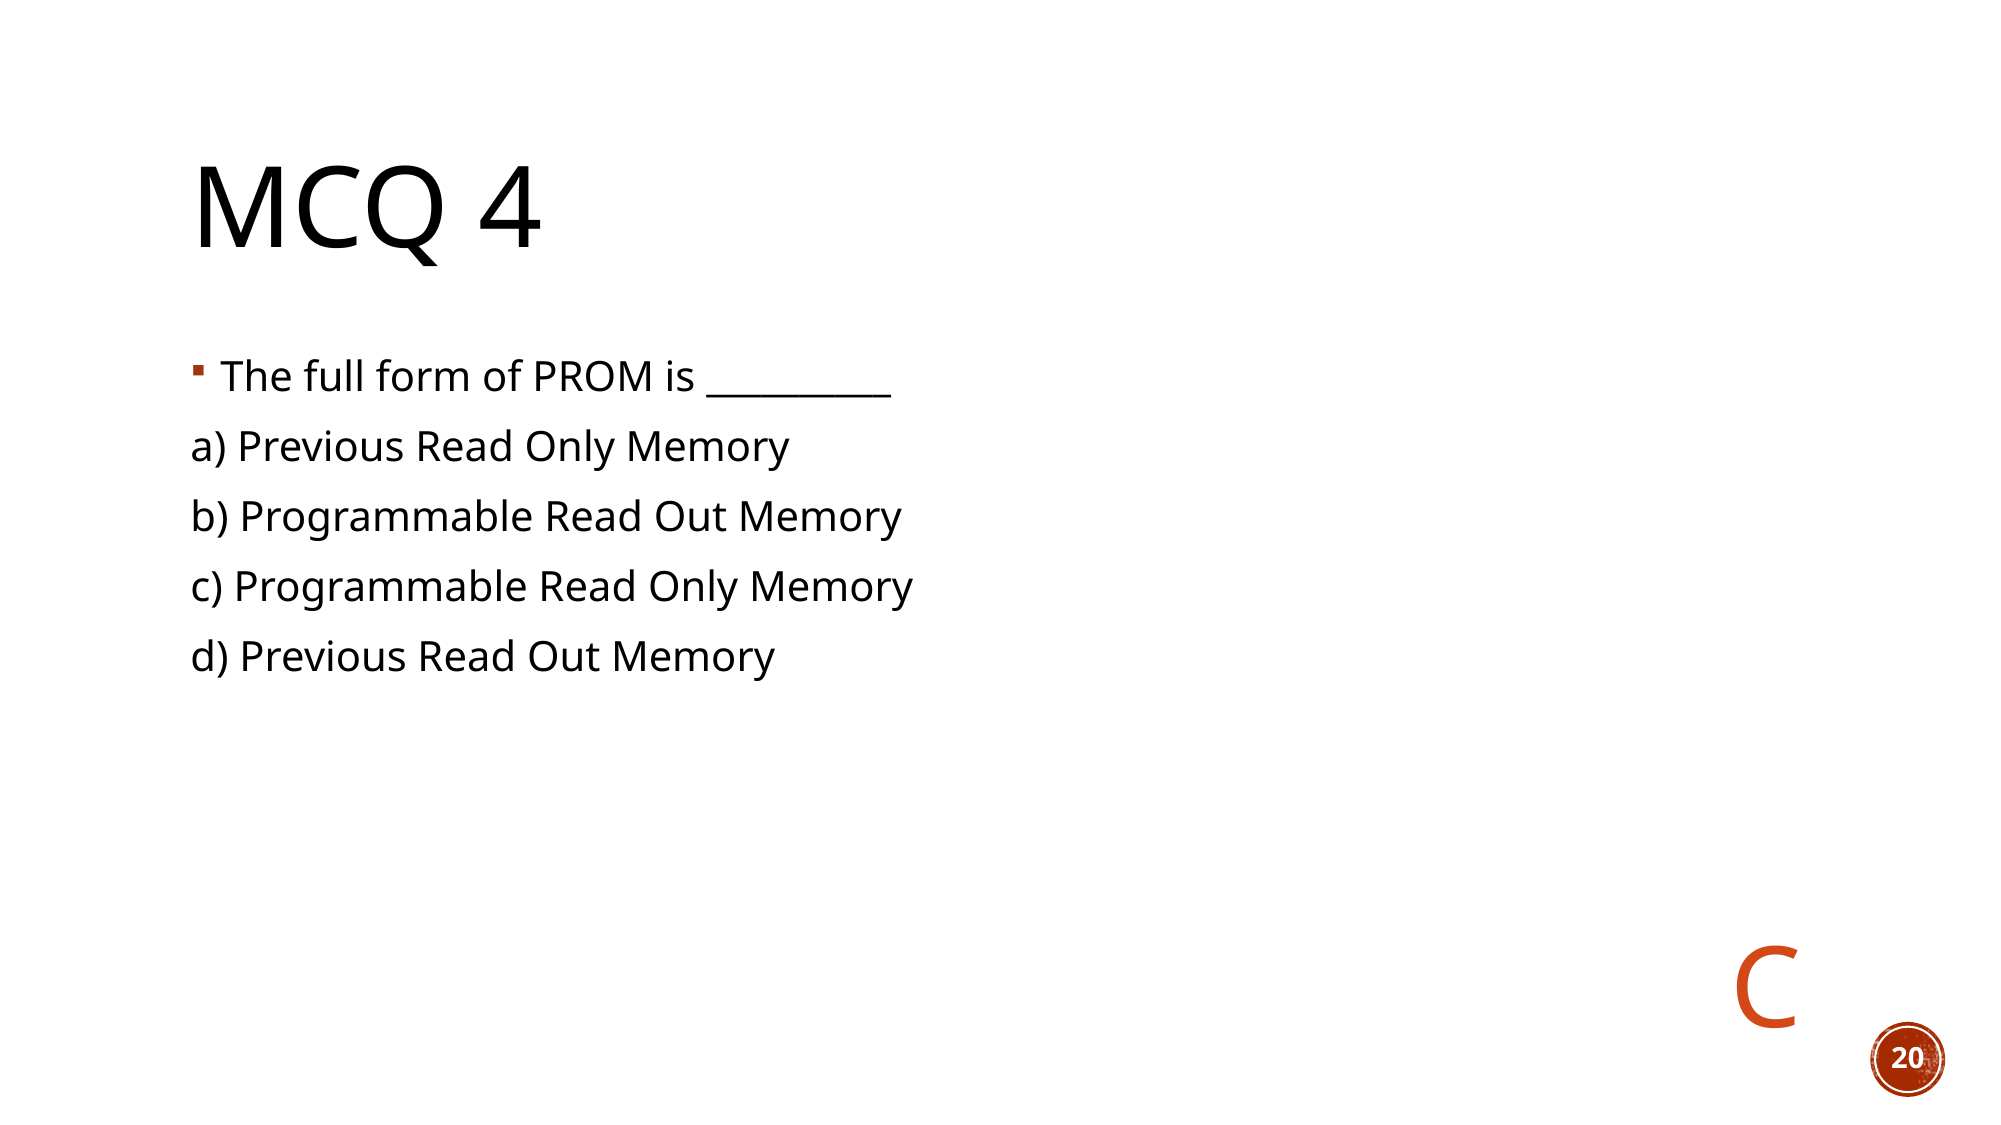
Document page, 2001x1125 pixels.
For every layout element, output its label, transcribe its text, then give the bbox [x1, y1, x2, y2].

title MCQ 4 [175, 79, 1826, 344]
slide_number 20 [1855, 1028, 1961, 1089]
text_box C [1715, 907, 1817, 1058]
list The full form of PROM is __________ a) Previous Read Only Memory b) Programmable Read Out Memory c) Programmable Read Only Memory d) Previous Read Out Memory [175, 348, 1826, 1013]
